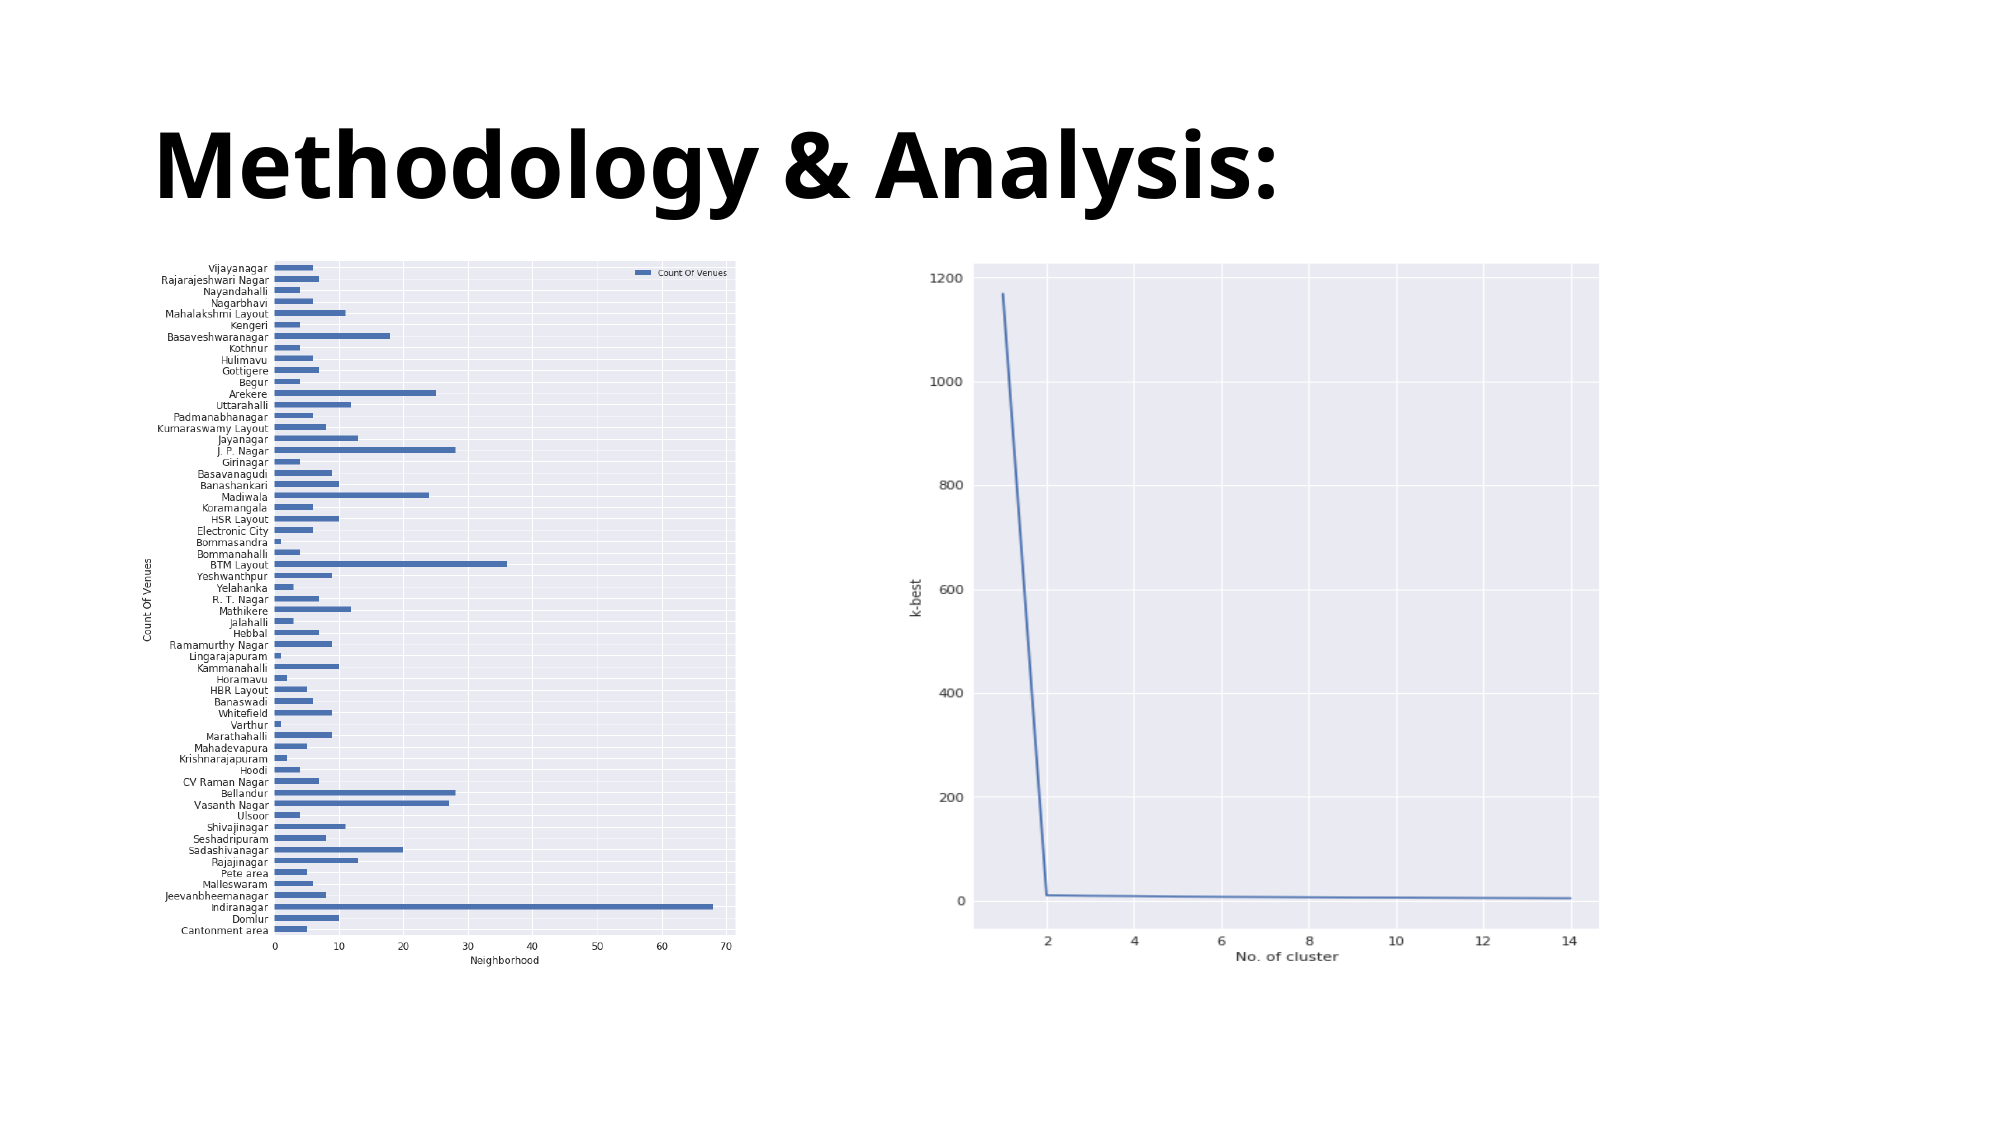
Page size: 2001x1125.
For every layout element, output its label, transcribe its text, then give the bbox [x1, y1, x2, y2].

title Methodology & Analysis: [137, 59, 1863, 278]
picture [899, 256, 1609, 971]
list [137, 256, 740, 971]
